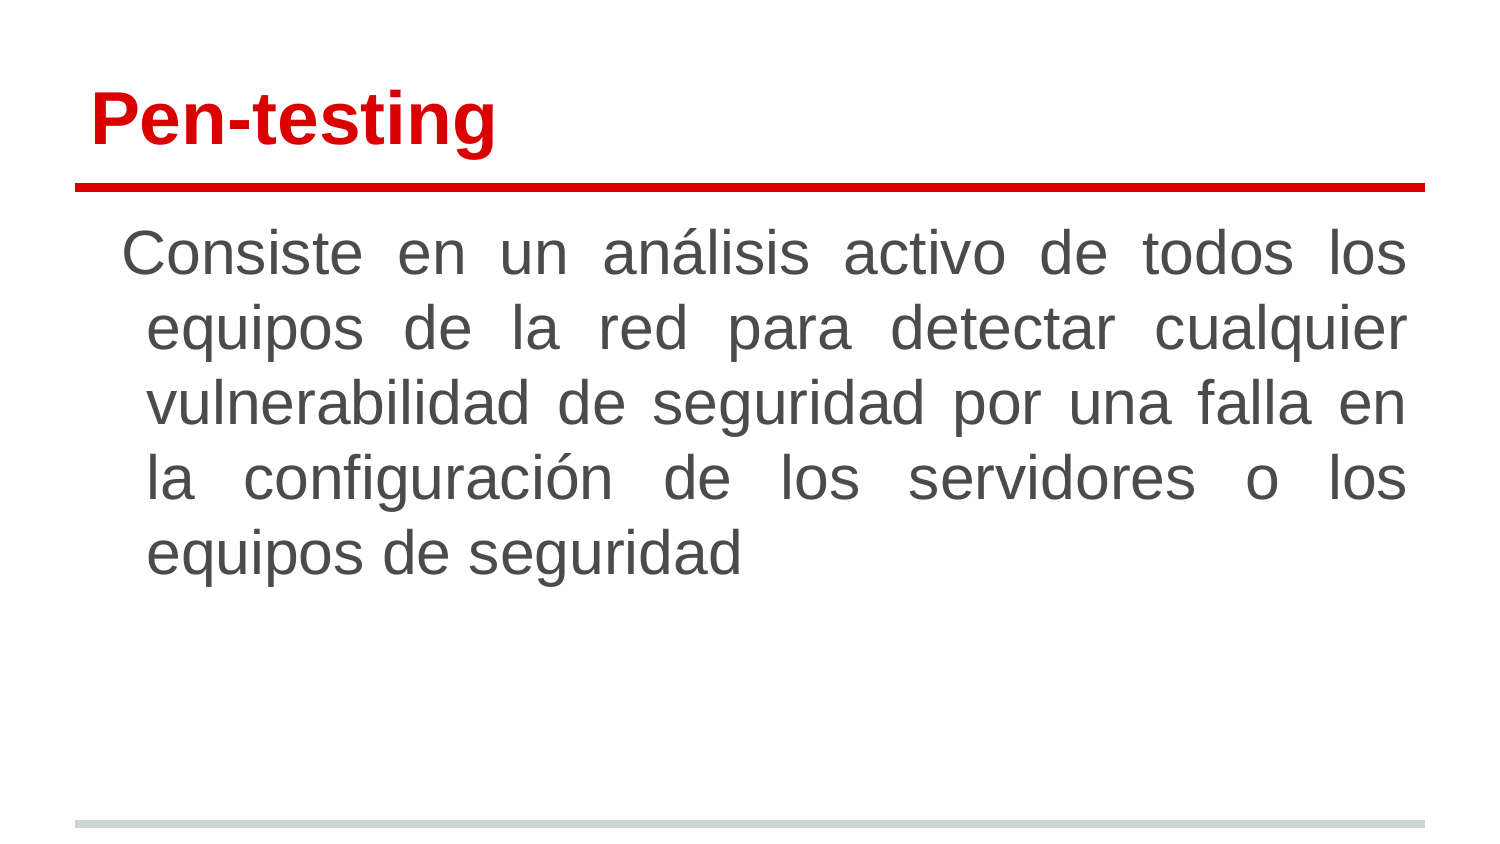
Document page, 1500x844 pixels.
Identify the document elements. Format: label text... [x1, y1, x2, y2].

title Pen-testing [75, 33, 1425, 175]
list Consiste en un análisis activo de todos los equipos de la red para detectar cualquier vulnerabilidad de seguridad por una falla en la configuración de los servidores o los equipos de seguridad [75, 196, 1425, 808]
